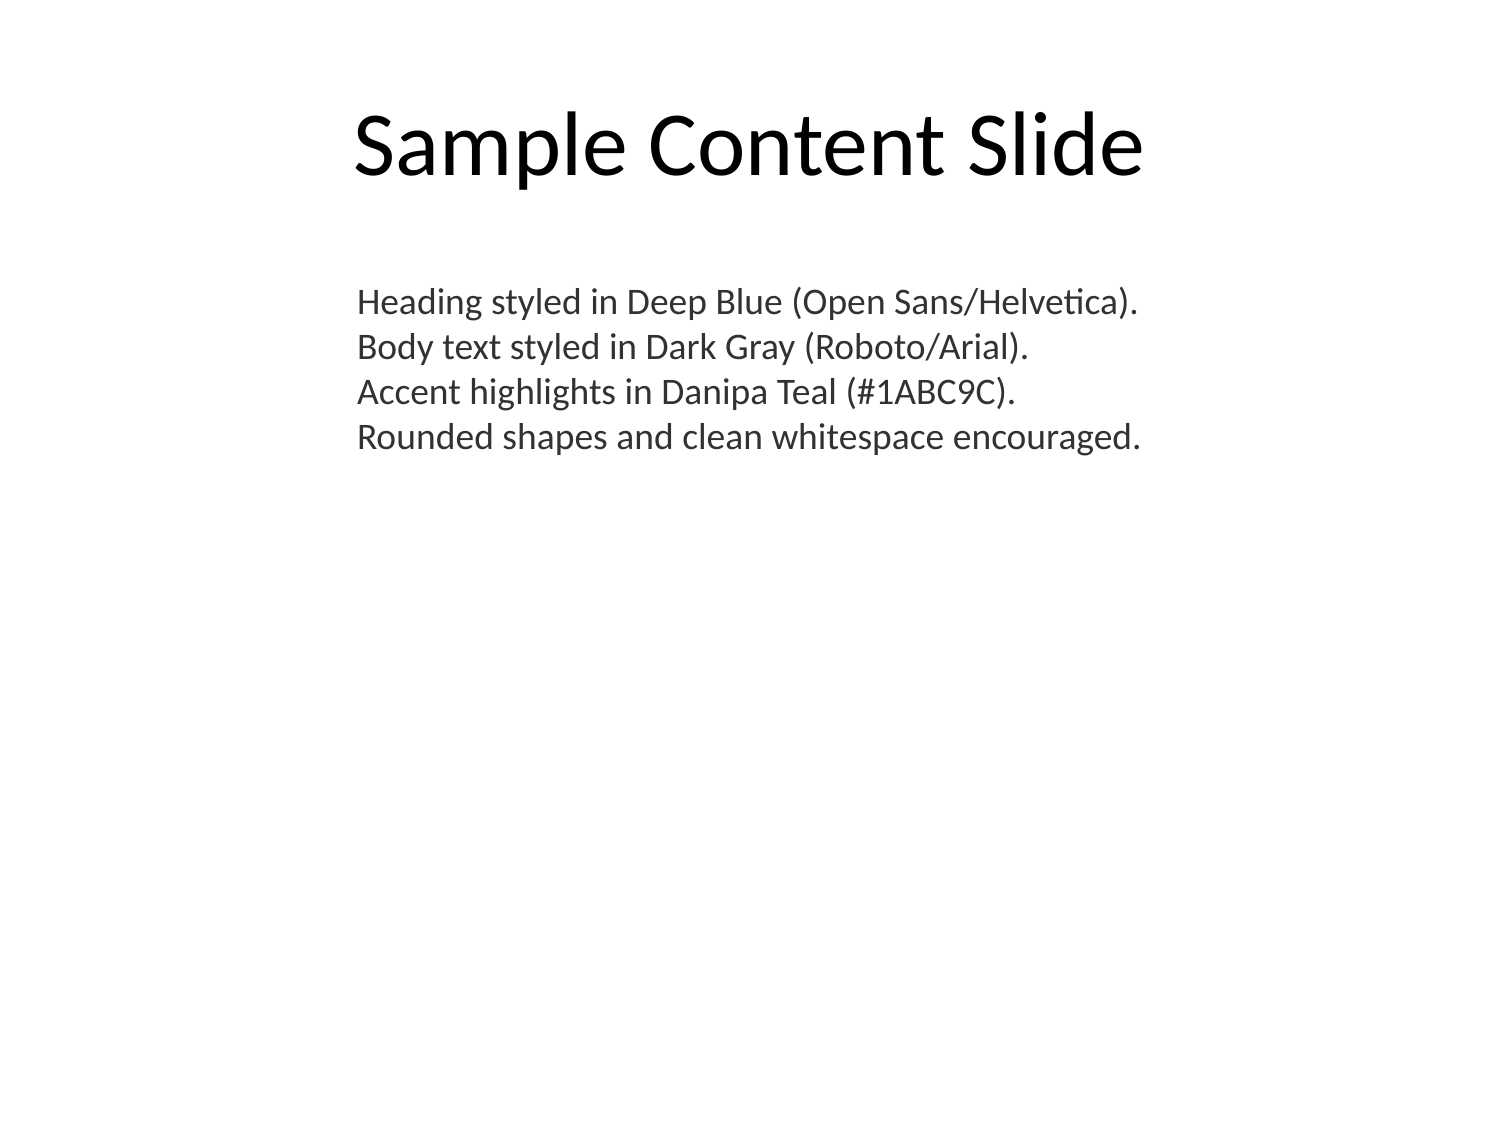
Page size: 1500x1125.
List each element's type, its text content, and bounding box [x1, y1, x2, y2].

title Sample Content Slide [75, 45, 1425, 233]
text_box Heading styled in Deep Blue (Open Sans/Helvetica). Body text styled in Dark Gray (Roboto/Arial). Accent highlights in Danipa Teal (#1ABC9C). Rounded shapes and clean whitespace encouraged. [342, 224, 1158, 465]
